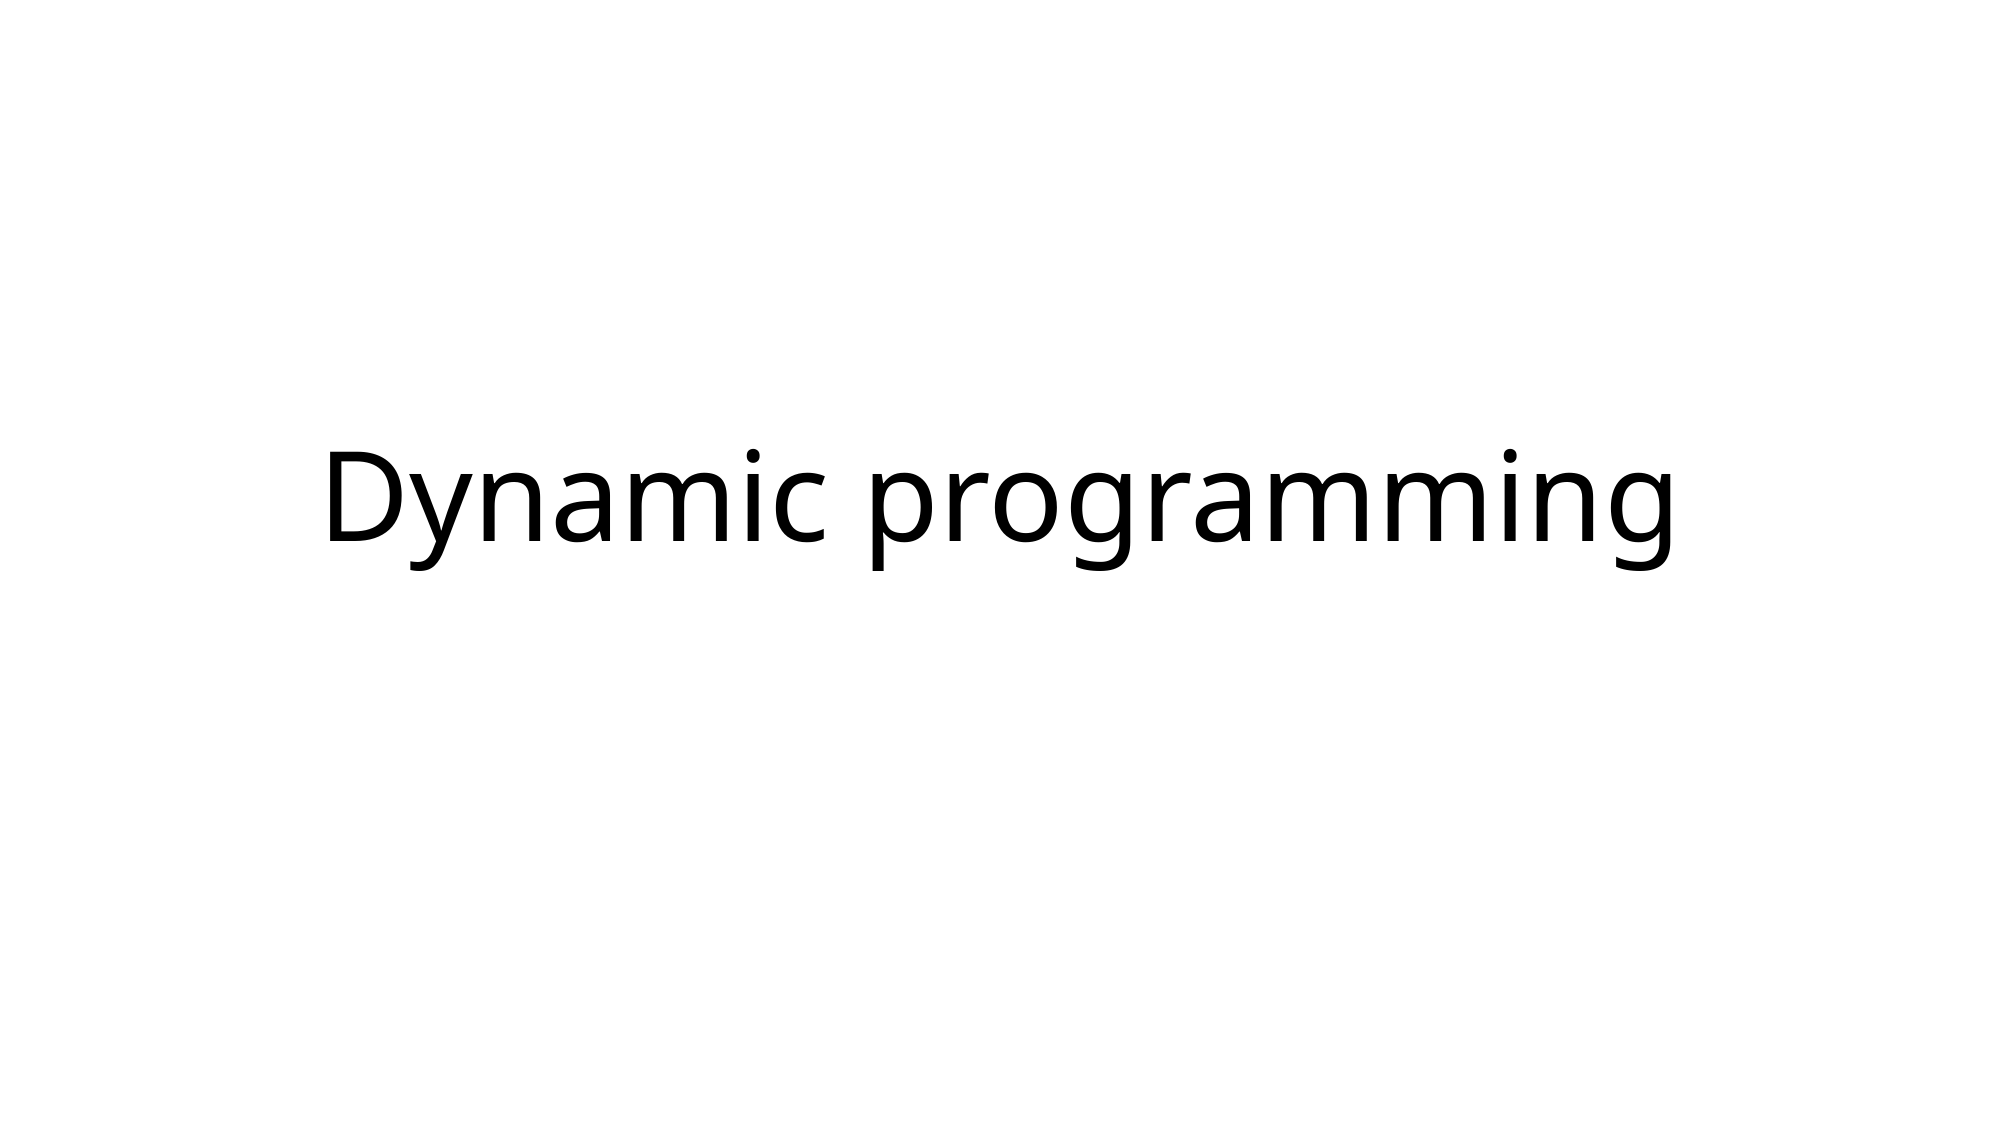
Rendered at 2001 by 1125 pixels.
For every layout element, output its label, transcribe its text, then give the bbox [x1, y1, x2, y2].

title Dynamic programming [249, 184, 1750, 576]
